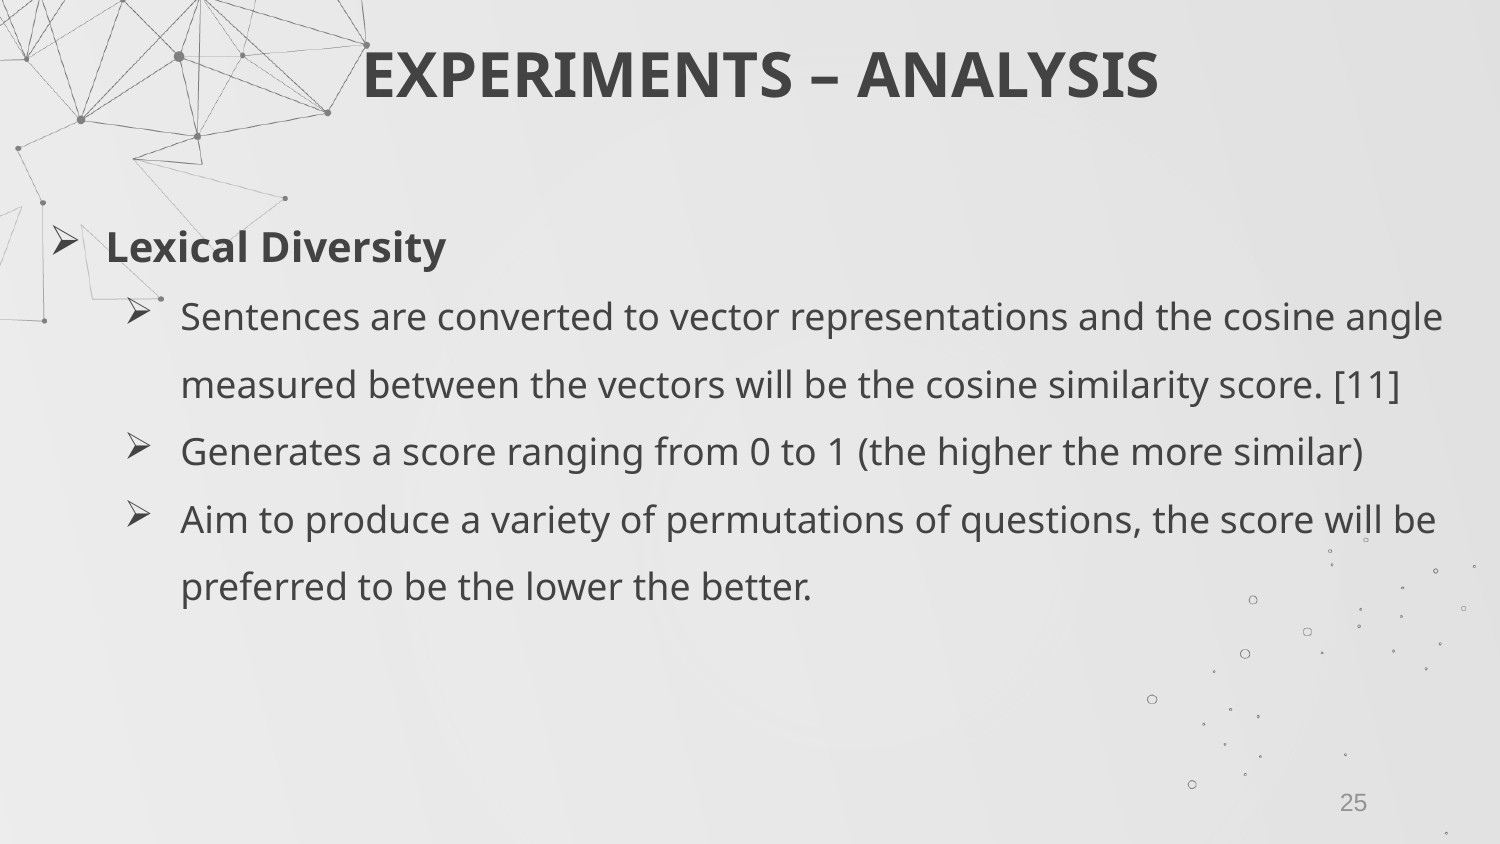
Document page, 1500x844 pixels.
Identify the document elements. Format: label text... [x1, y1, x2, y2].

slide_number 25 [1045, 779, 1383, 825]
text_box EXPERIMENTS – ANALYSIS [70, 20, 1452, 176]
picture [0, 0, 1500, 844]
subtitle Lexical Diversity Sentences are converted to vector representations and the cosine angle measured between the vectors will be the cosine similarity score. [11] Generates a score ranging from 0 to 1 (the higher the more similar) Aim to produce a variety of permutations of questions, the score will be preferred to be the lower the better. [34, 180, 1485, 780]
